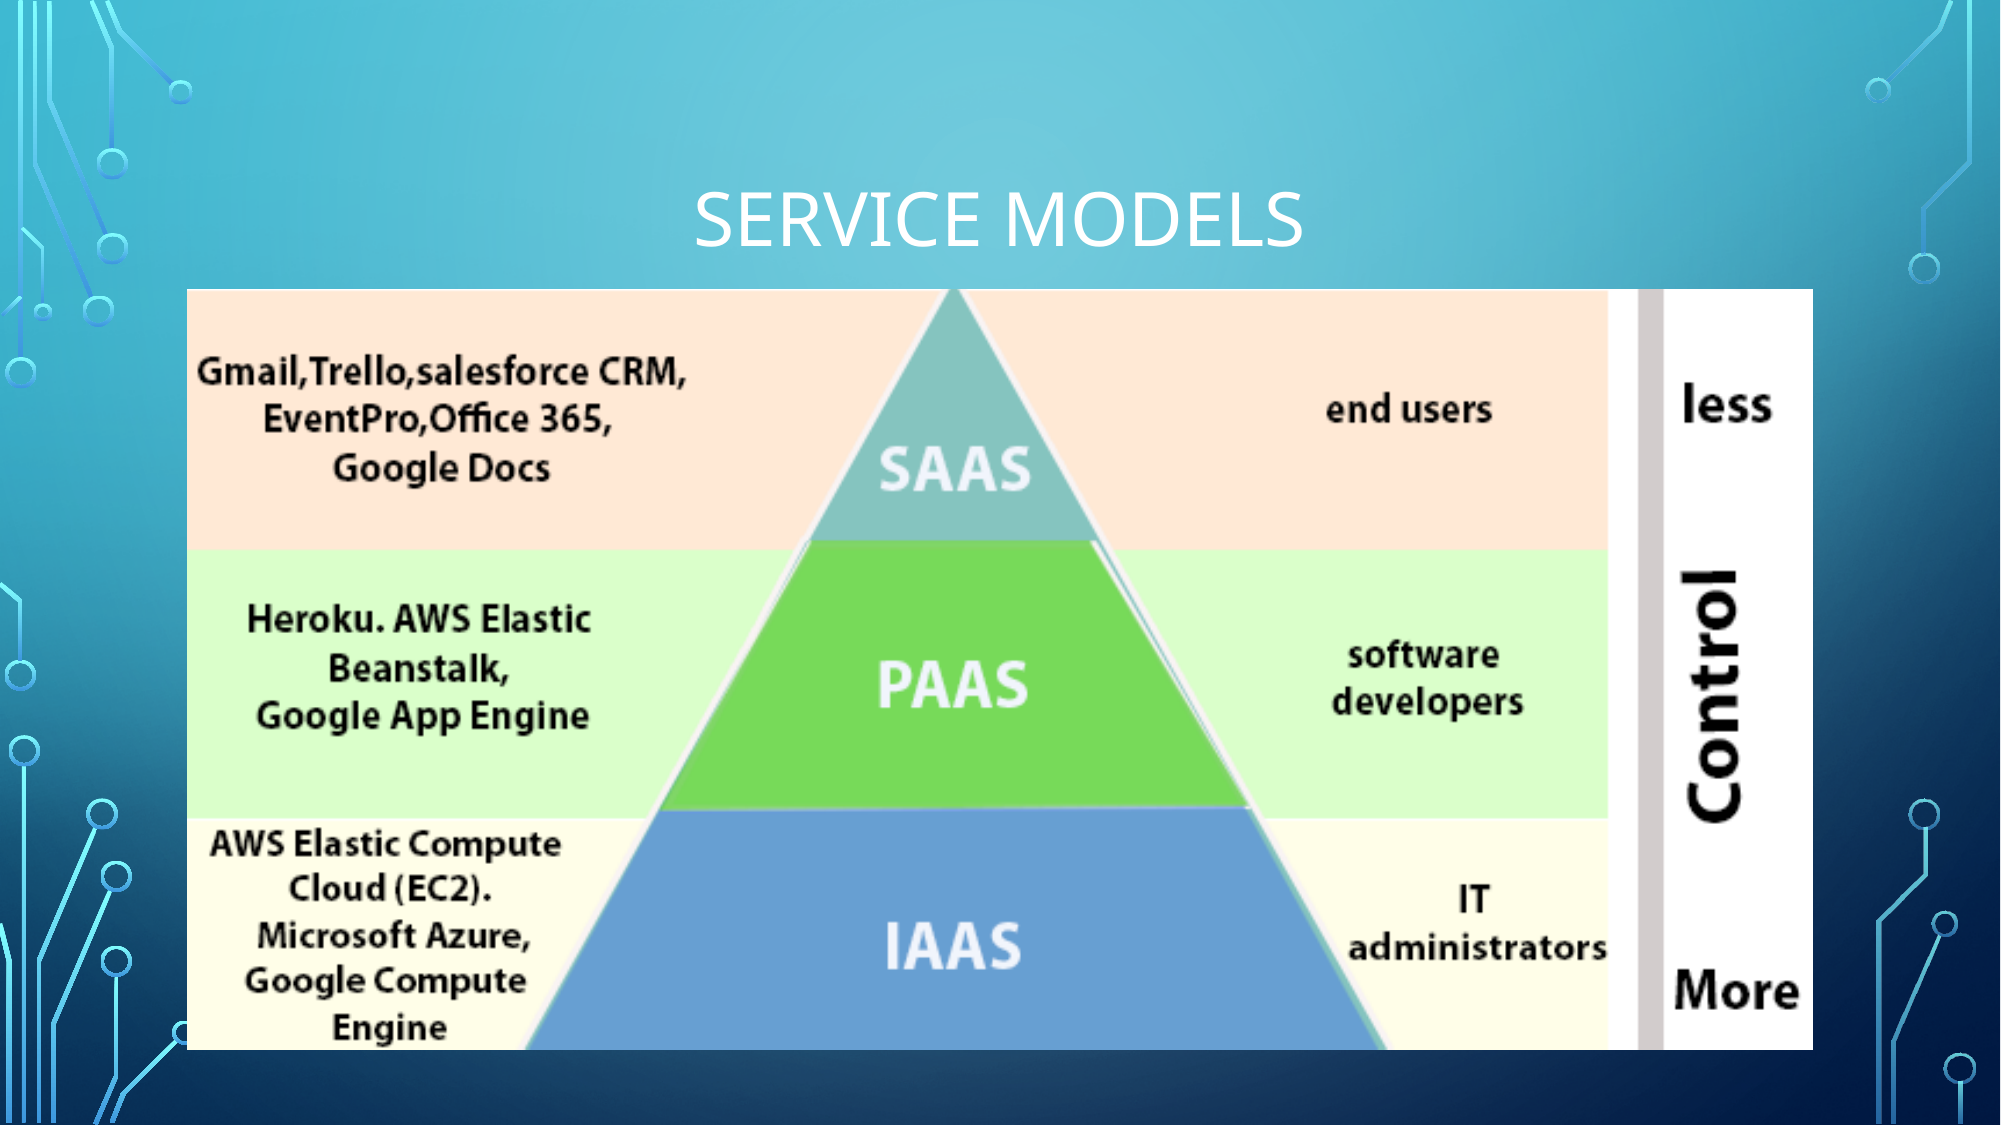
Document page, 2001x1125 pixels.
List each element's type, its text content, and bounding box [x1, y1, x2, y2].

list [186, 289, 1813, 1051]
title Service models [187, 101, 1813, 289]
